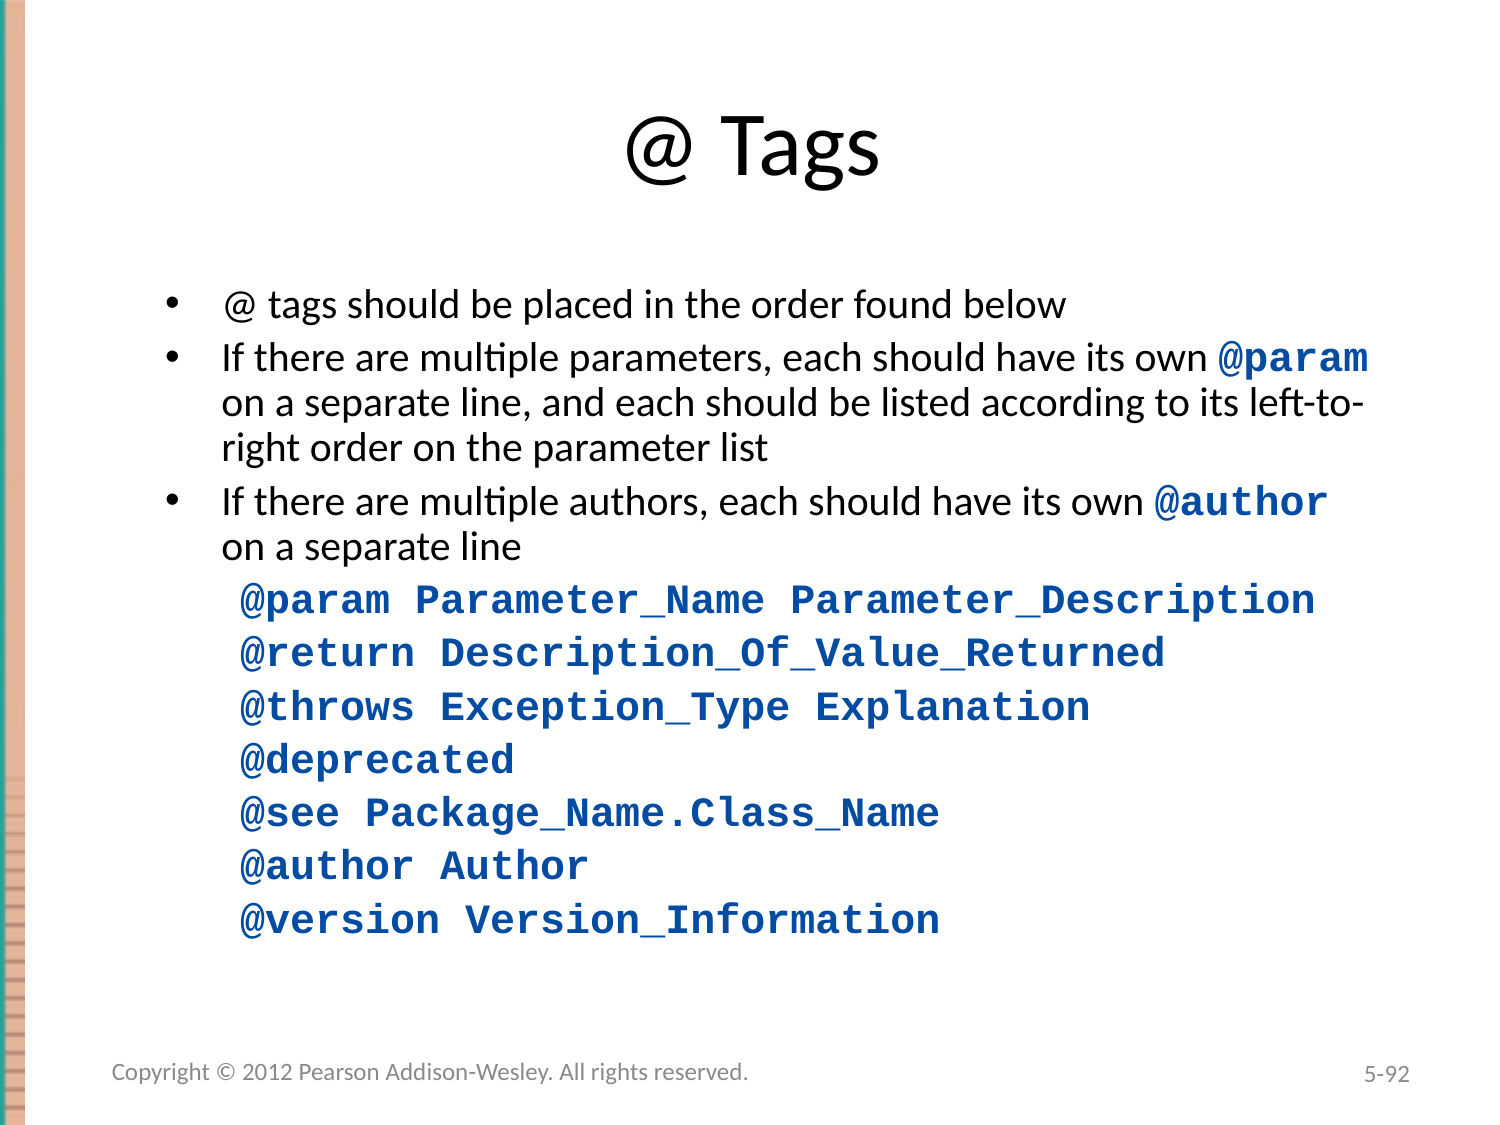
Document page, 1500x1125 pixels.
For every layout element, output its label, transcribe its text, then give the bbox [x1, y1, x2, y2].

footer Copyright © 2012 Pearson Addison-Wesley. All rights reserved. [75, 1040, 788, 1100]
title @ Tags [74, 44, 1426, 233]
picture [0, 0, 25, 1125]
list @ tags should be placed in the order found below If there are multiple parameters, each should have its own @param on a separate line, and each should be listed according to its left-to-right order on the parameter list If there are multiple authors, each should have its own @author on a separate line @param Parameter_Name Parameter_Description @return Description_Of_Value_Returned @throws Exception_Type Explanation @deprecated @see Package_Name.Class_Name @author Author @version Version_Information [149, 274, 1388, 976]
slide_number 5-92 [1074, 1042, 1425, 1103]
